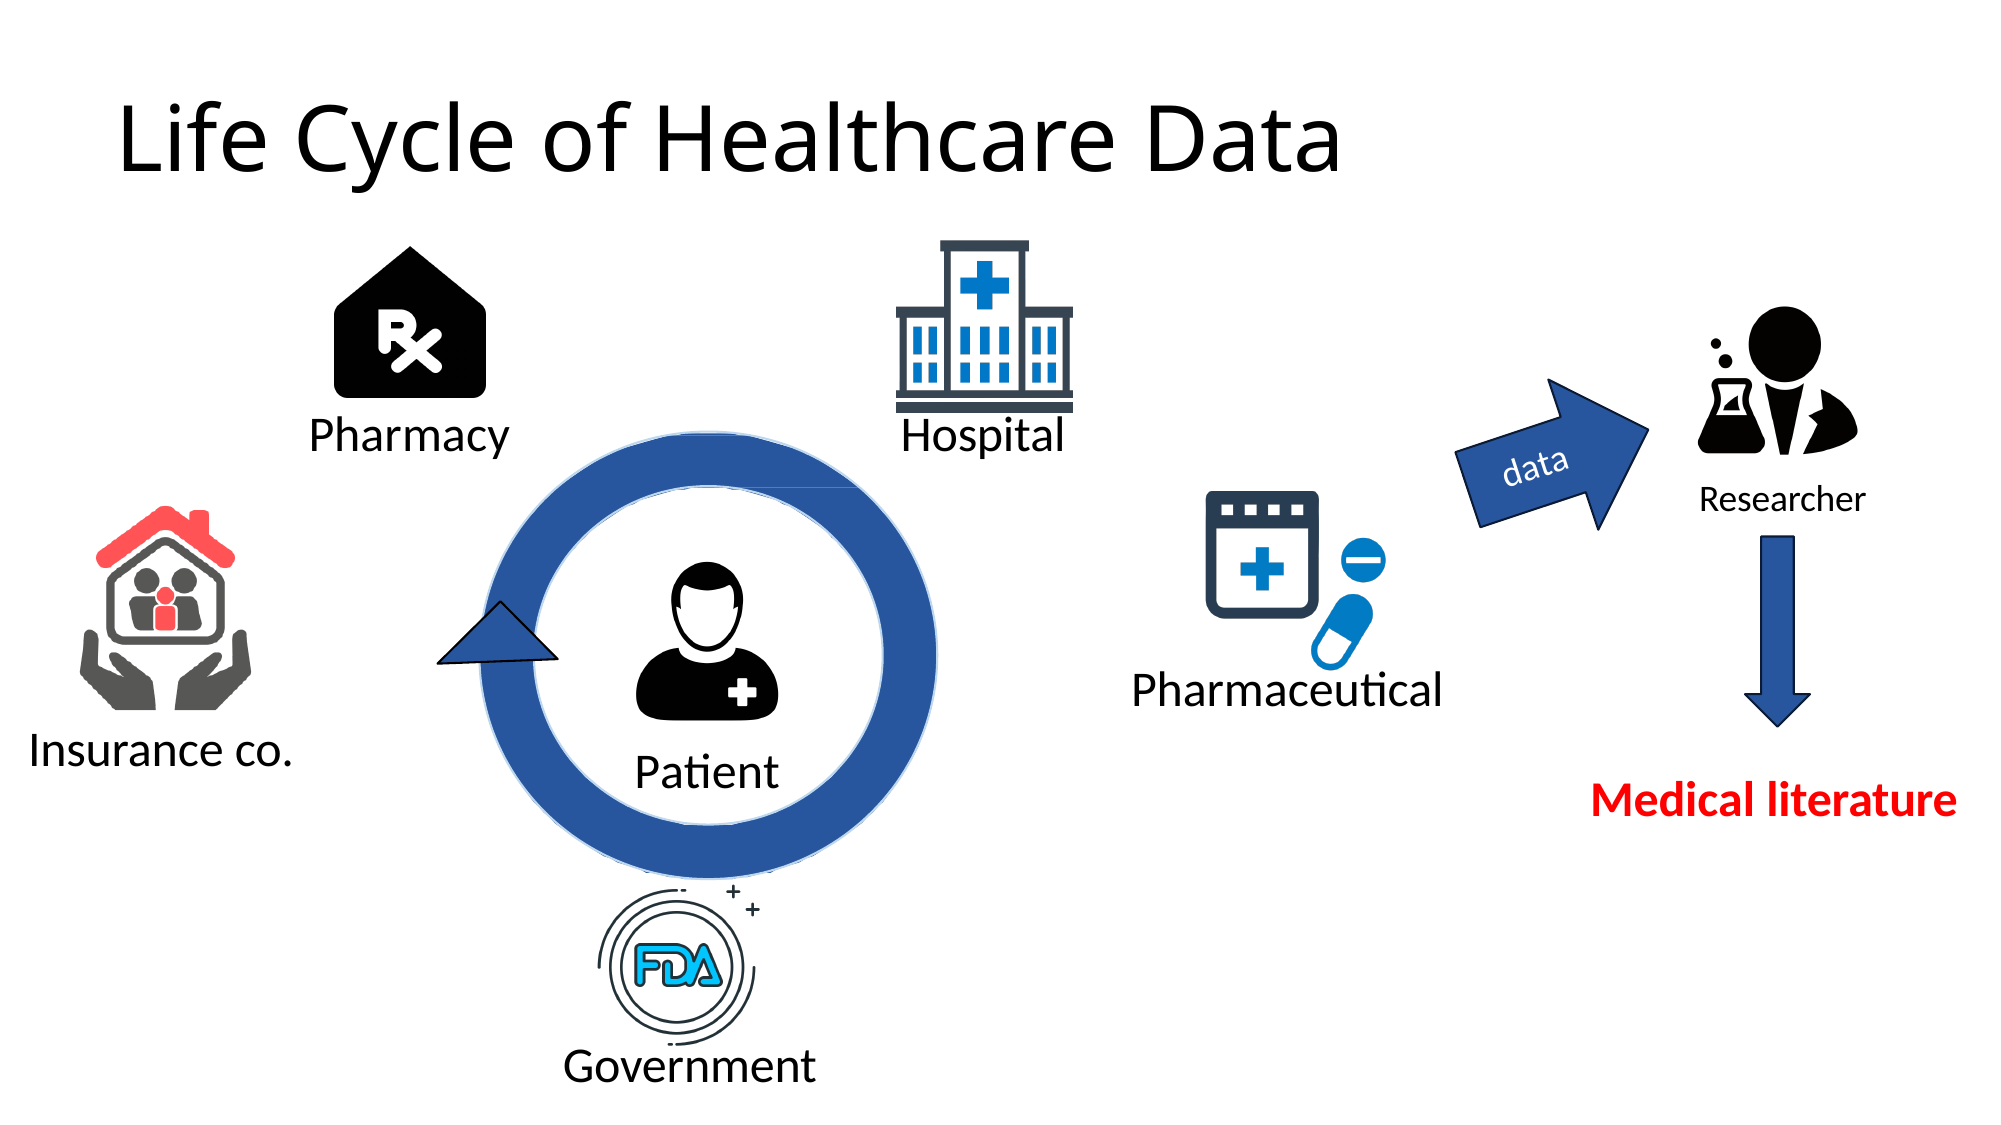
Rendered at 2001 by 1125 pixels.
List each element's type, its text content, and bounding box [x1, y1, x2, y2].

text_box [1454, 378, 1650, 532]
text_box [1743, 535, 1812, 729]
text_box Government [560, 1030, 821, 1093]
text_box Hospital [898, 423, 1070, 461]
text_box Insurance co. [25, 714, 299, 777]
picture [1689, 292, 1866, 469]
title Life Cycle of Healthcare Data [113, 77, 1431, 268]
picture [896, 238, 1073, 415]
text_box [478, 430, 939, 881]
text_box Medical literature [1587, 763, 1964, 826]
picture [59, 501, 271, 714]
text_box Researcher [1697, 471, 1871, 519]
picture [334, 246, 486, 398]
text_box Pharmaceutical [1129, 654, 1448, 717]
picture [1203, 488, 1388, 673]
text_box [436, 552, 796, 1053]
text_box Pharmacy [306, 398, 512, 461]
